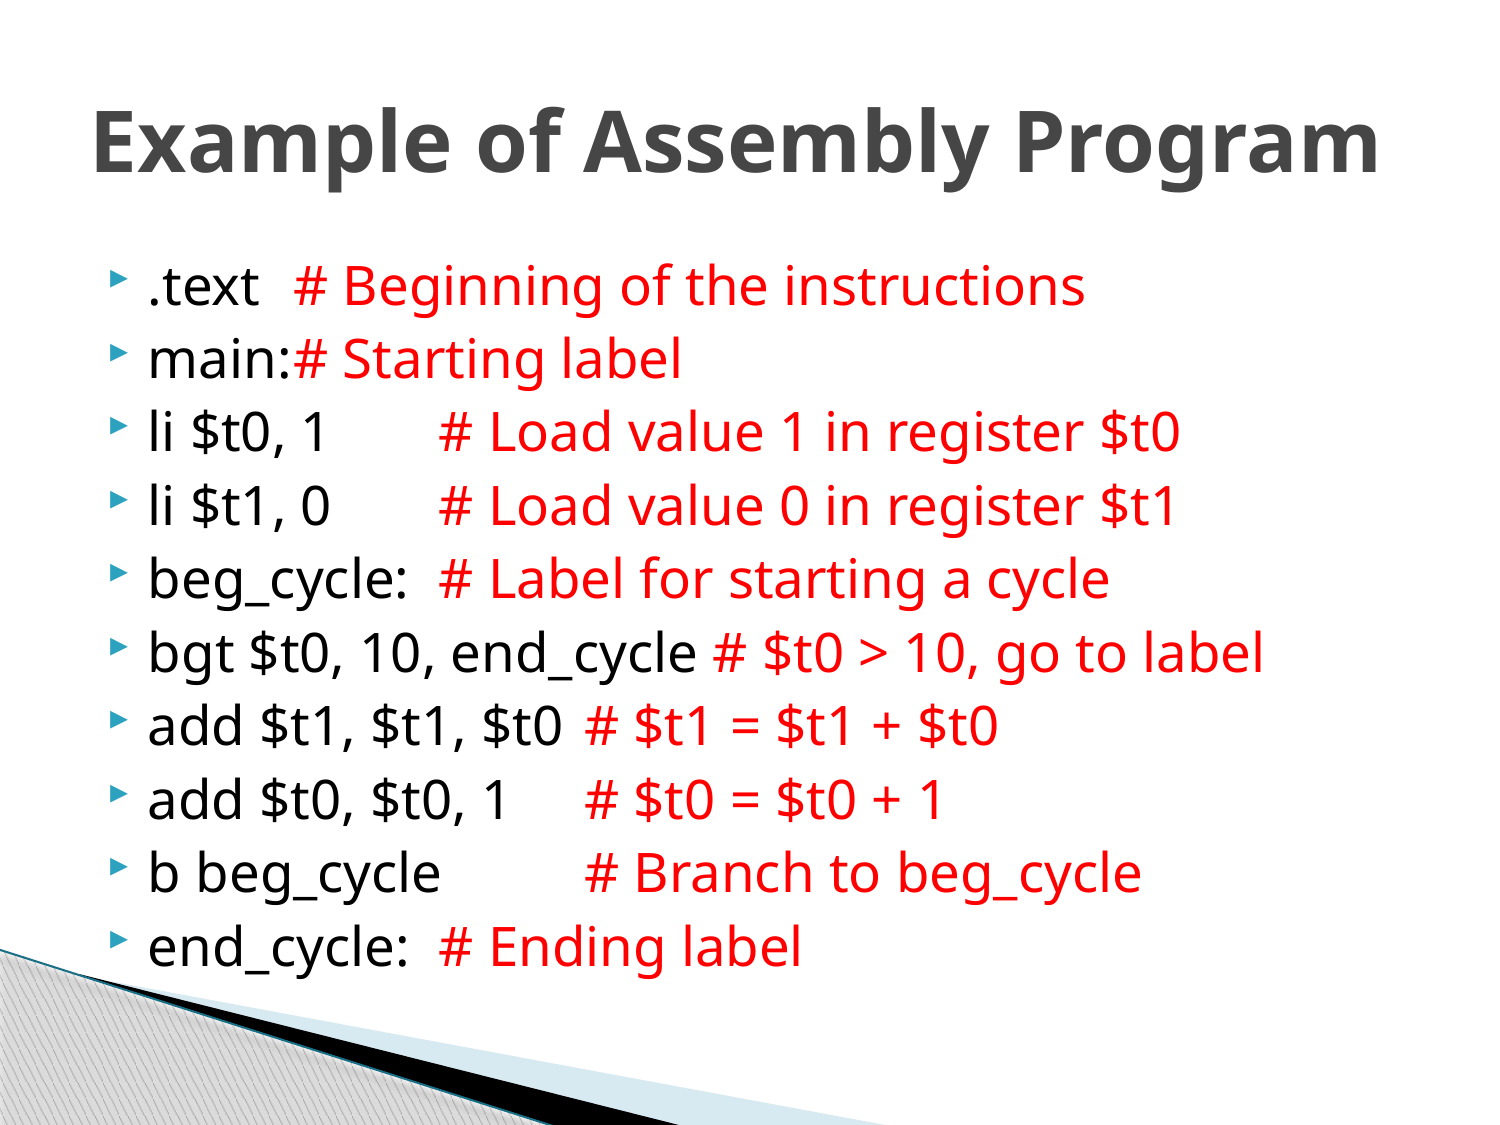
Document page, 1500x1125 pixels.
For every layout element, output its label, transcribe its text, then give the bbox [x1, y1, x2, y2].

title Example of Assembly Program [75, 45, 1425, 233]
list .text # Beginning of the instructions main: # Starting label li $t0, 1 # Load value 1 in register $t0 li $t1, 0 # Load value 0 in register $t1 beg_cycle: # Label for starting a cycle bgt $t0, 10, end_cycle # $t0 > 10, go to label add $t1, $t1, $t0 # $t1 = $t1 + $t0 add $t0, $t0, 1 # $t0 = $t0 + 1 b beg_cycle # Branch to beg_cycle end_cycle: # Ending label [75, 243, 1425, 986]
